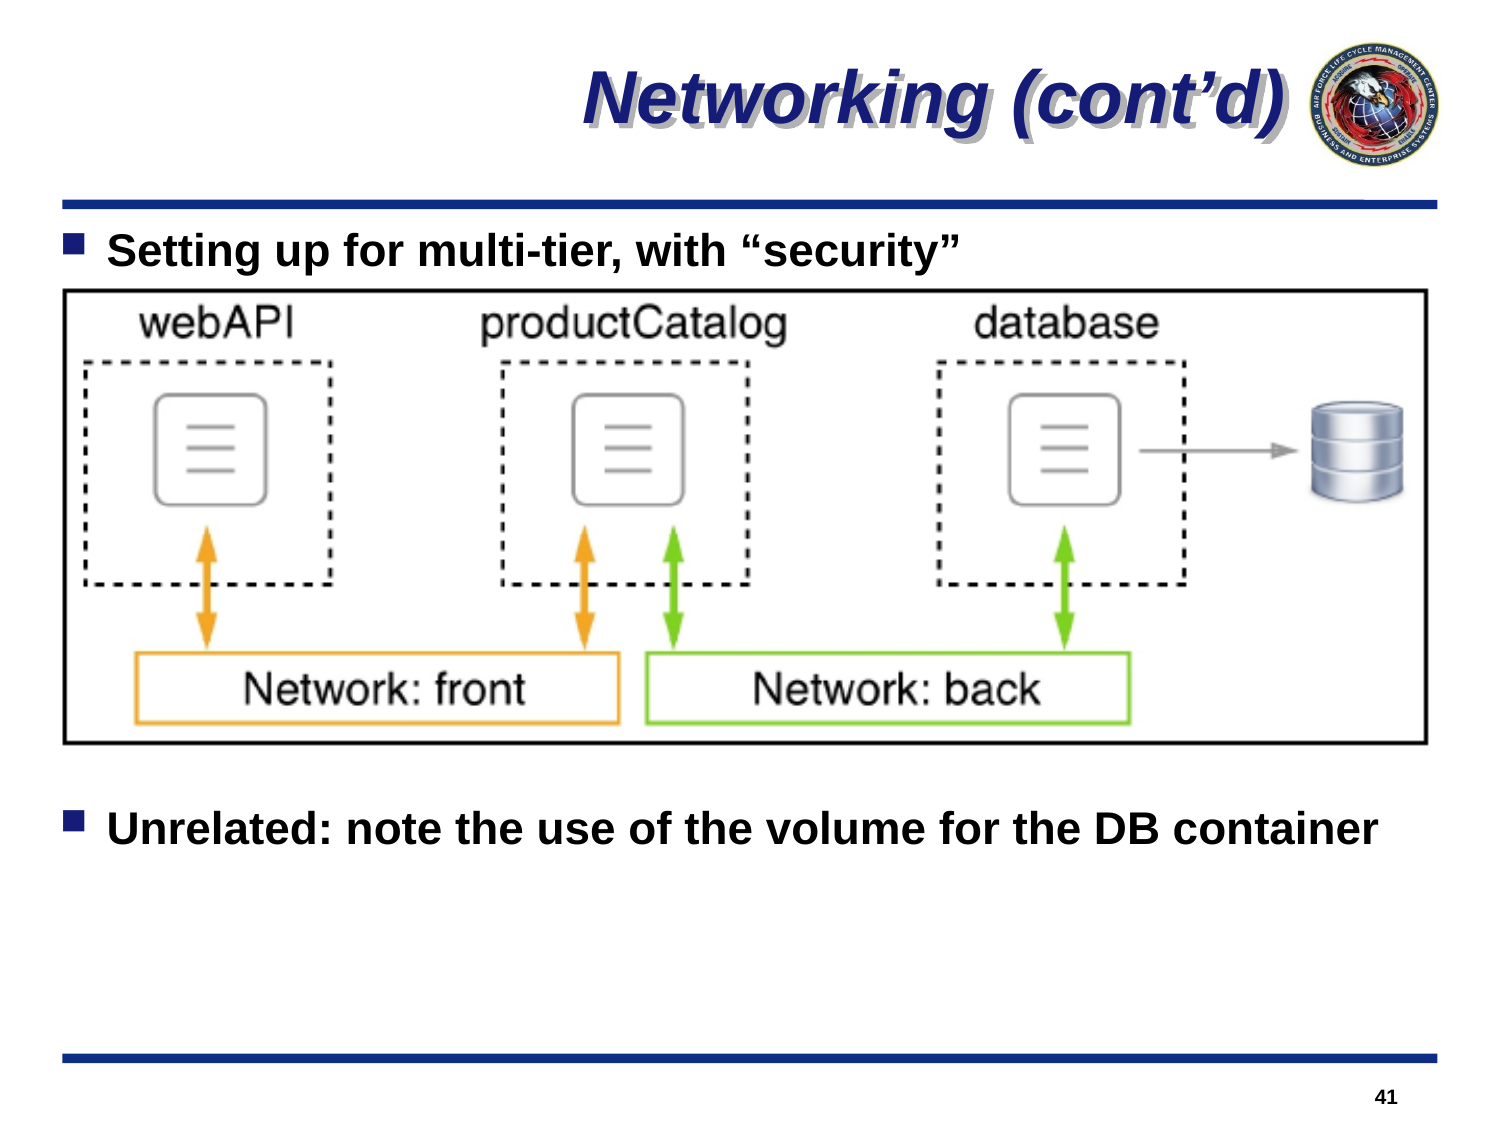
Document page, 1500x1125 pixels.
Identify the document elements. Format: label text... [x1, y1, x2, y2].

text_box Setting up for multi-tier, with “security” Unrelated: note the use of the volume for the DB container [45, 213, 1430, 1060]
picture [1306, 38, 1445, 173]
text_box Networking (cont’d) [173, 0, 1302, 188]
picture [59, 285, 1437, 754]
